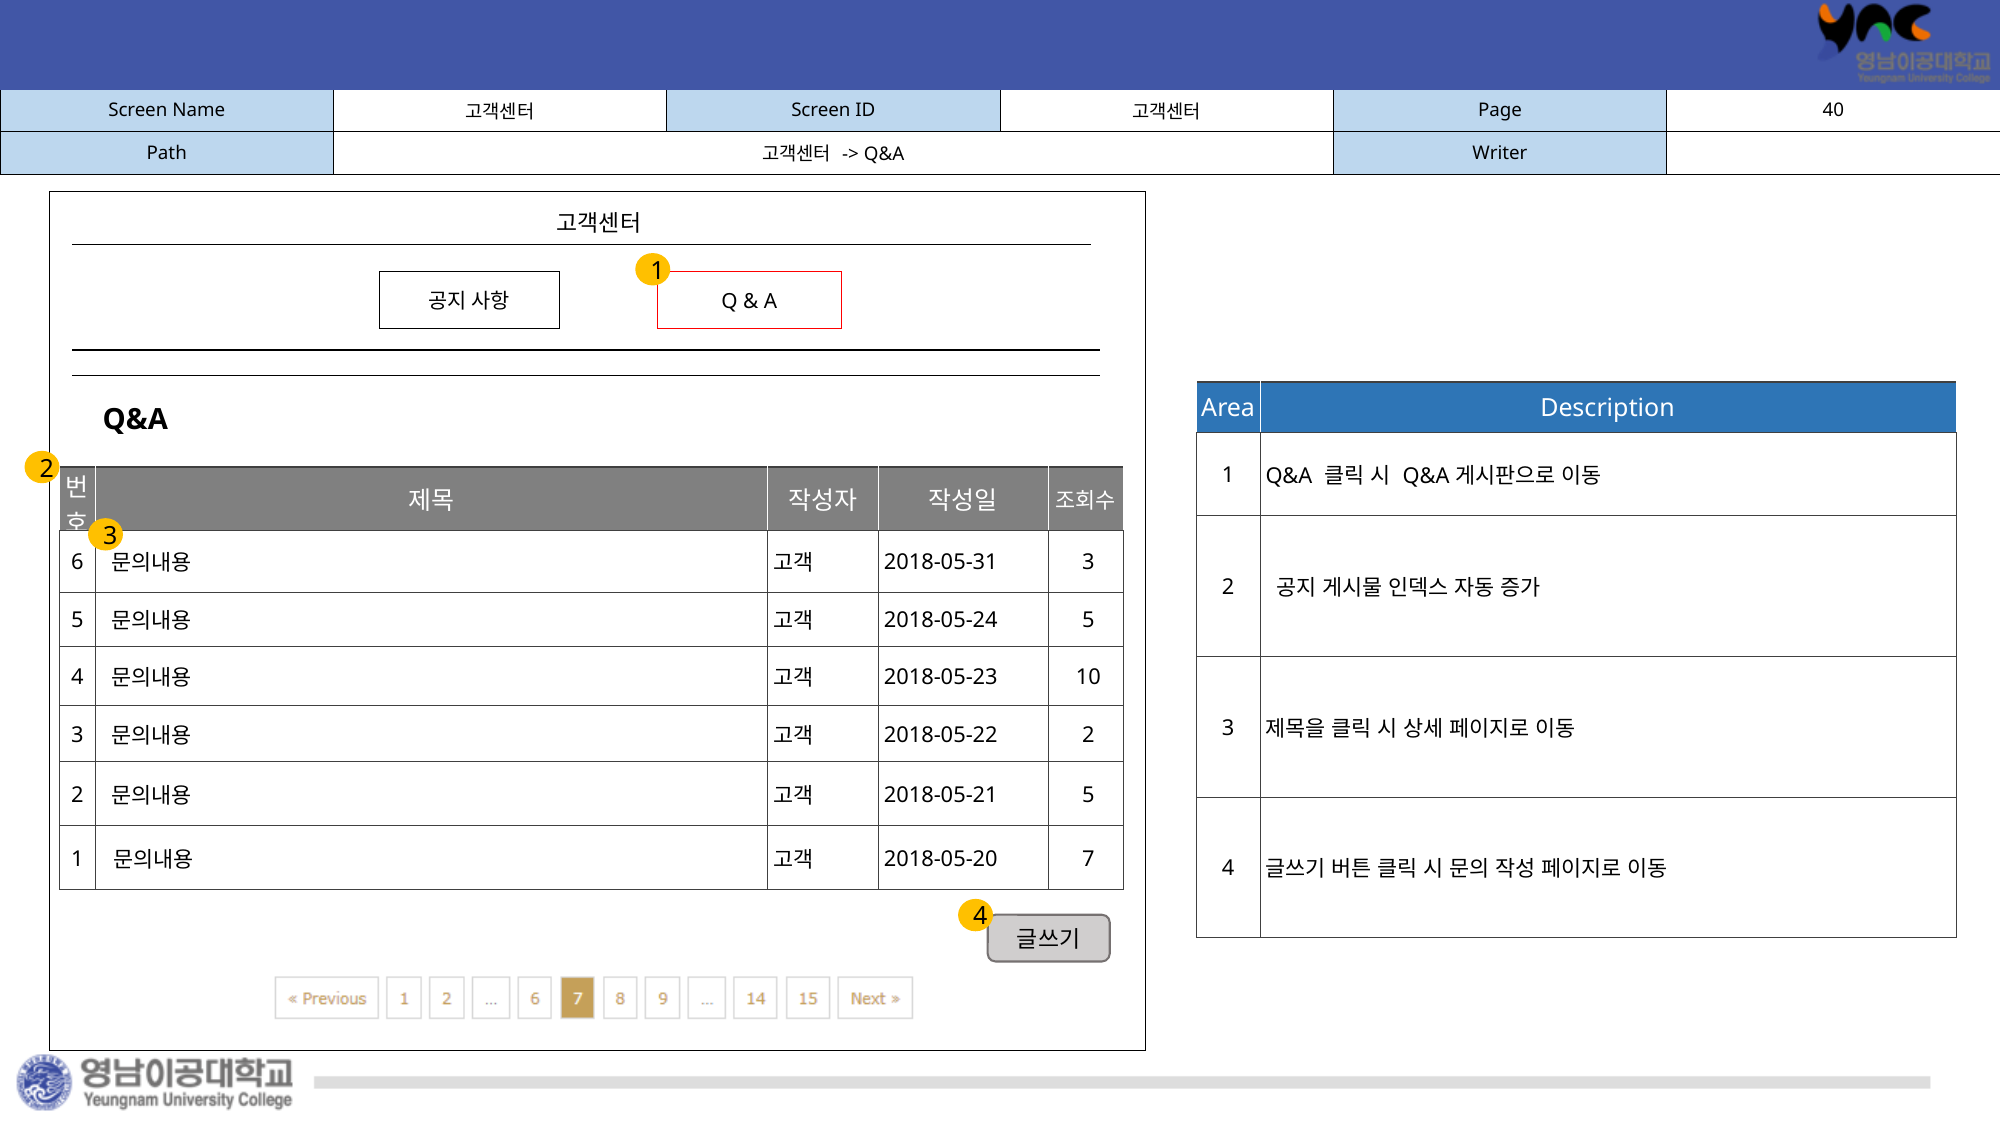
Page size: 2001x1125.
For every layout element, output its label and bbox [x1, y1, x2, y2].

table_header [879, 468, 1048, 530]
table_cell [768, 706, 878, 761]
table_cell [1049, 593, 1123, 646]
table_cell [1334, 132, 1666, 174]
table_cell [1, 132, 333, 174]
table_cell [879, 531, 1048, 592]
table_cell [1049, 826, 1123, 889]
table_cell [768, 647, 878, 705]
table_cell [768, 826, 878, 889]
table_header [1261, 383, 1956, 432]
table_cell [60, 647, 95, 705]
table_header [1001, 90, 1333, 131]
table_cell [1261, 798, 1956, 937]
table_cell [1049, 647, 1123, 705]
table_cell [879, 647, 1048, 705]
table_cell [96, 706, 767, 761]
table_cell [1261, 657, 1956, 797]
table_cell [768, 762, 878, 825]
table_header [96, 468, 767, 530]
table_cell [334, 132, 1333, 174]
table_cell [1197, 798, 1260, 937]
table_cell [60, 762, 95, 825]
table_cell [60, 593, 95, 646]
table_cell [60, 826, 95, 889]
table_cell [96, 647, 767, 705]
table_cell [1049, 762, 1123, 825]
table_cell [1049, 531, 1123, 592]
text_box [23, 190, 1146, 1050]
table_cell [1197, 433, 1260, 515]
table_header [1049, 468, 1123, 530]
table_cell [60, 706, 95, 761]
picture [65, 965, 1129, 1031]
table_cell [1261, 433, 1956, 515]
table_cell [879, 762, 1048, 825]
table_cell [768, 593, 878, 646]
table_header [768, 468, 878, 530]
table_cell [879, 826, 1048, 889]
table_cell [96, 593, 767, 646]
table_header [1667, 90, 2000, 131]
table_cell [879, 593, 1048, 646]
table_header [60, 468, 95, 530]
table_header [667, 90, 1000, 131]
table_cell [96, 762, 767, 825]
table_header [1334, 90, 1666, 131]
table_cell [96, 826, 767, 889]
table_cell [1197, 516, 1260, 656]
picture [0, 1050, 2000, 1117]
table_header [334, 90, 666, 131]
table_cell [768, 531, 878, 592]
table_cell [96, 531, 767, 592]
table_cell [60, 531, 95, 592]
table_cell [879, 706, 1048, 761]
table_header [1, 90, 333, 131]
table_header [1197, 383, 1260, 432]
table_cell [1049, 706, 1123, 761]
table_cell [1197, 657, 1260, 797]
picture [0, 0, 2000, 90]
table_cell [1667, 132, 2000, 174]
table_cell [1261, 516, 1956, 656]
